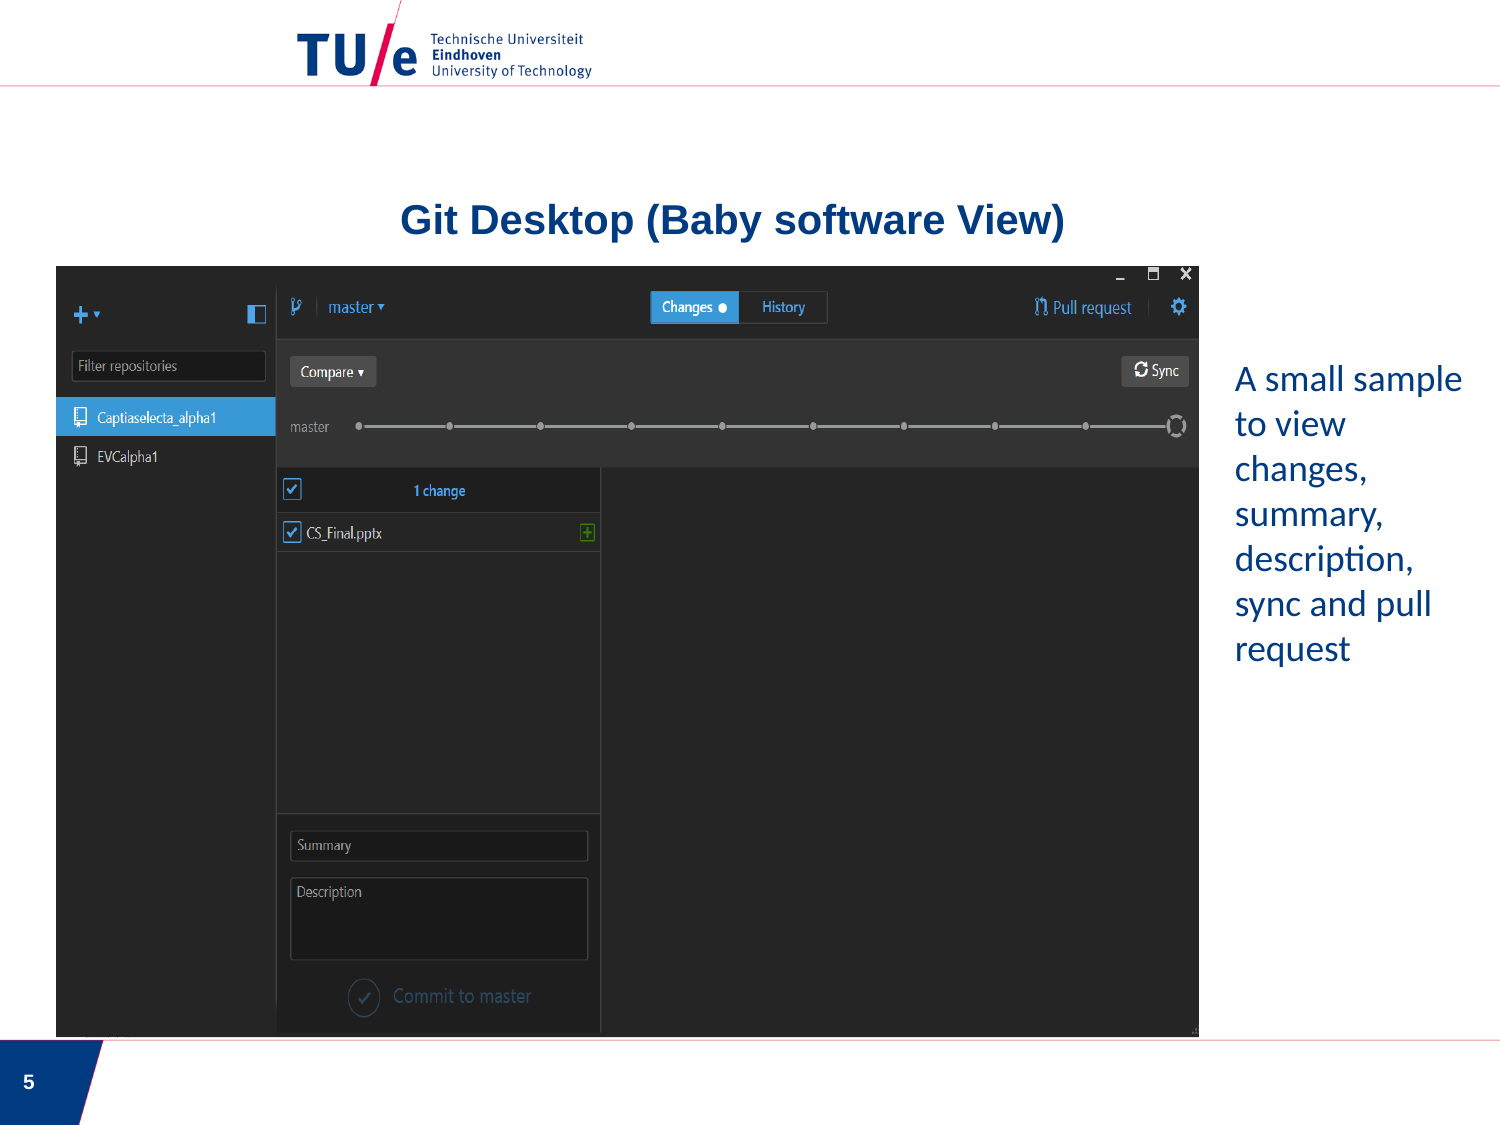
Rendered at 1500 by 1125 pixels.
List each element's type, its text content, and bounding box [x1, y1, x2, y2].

picture [0, 0, 1500, 1125]
list Git Desktop (Baby software View) [56, 185, 1410, 1038]
text_box A small sample to view changes, summary, description, sync and pull request [1220, 346, 1496, 899]
slide_number 5 [8, 1061, 95, 1108]
